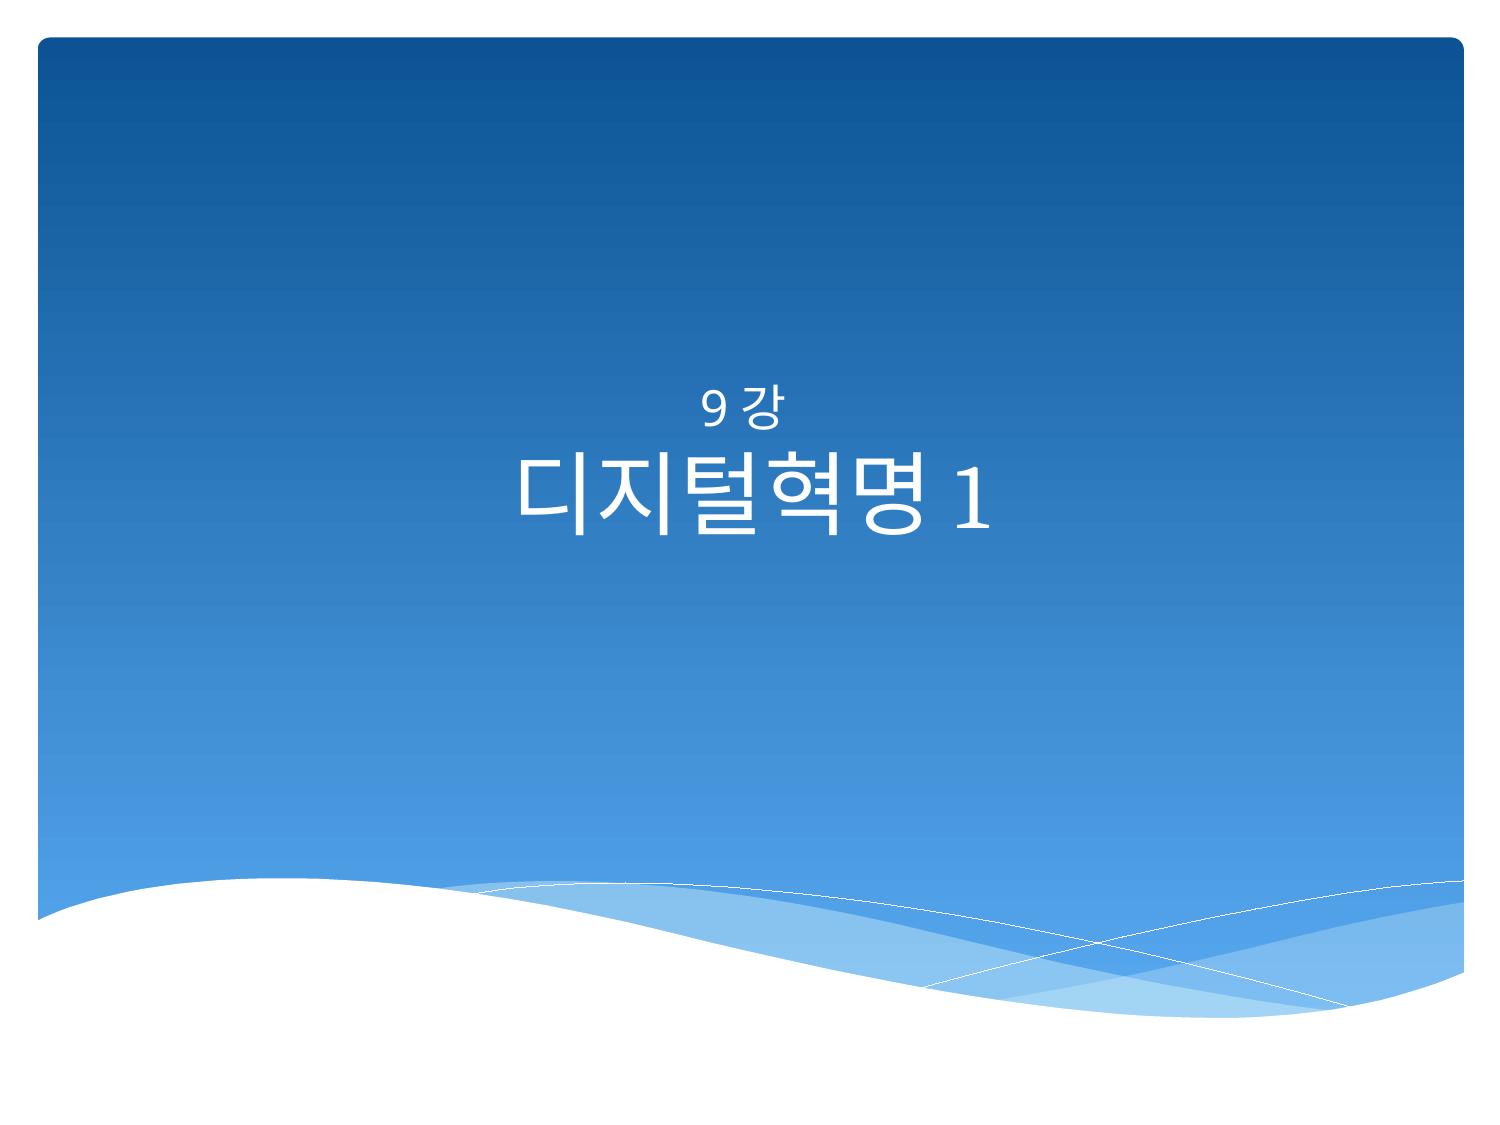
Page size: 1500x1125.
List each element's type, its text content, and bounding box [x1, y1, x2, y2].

title 9강 디지털혁명1 [112, 262, 1388, 555]
